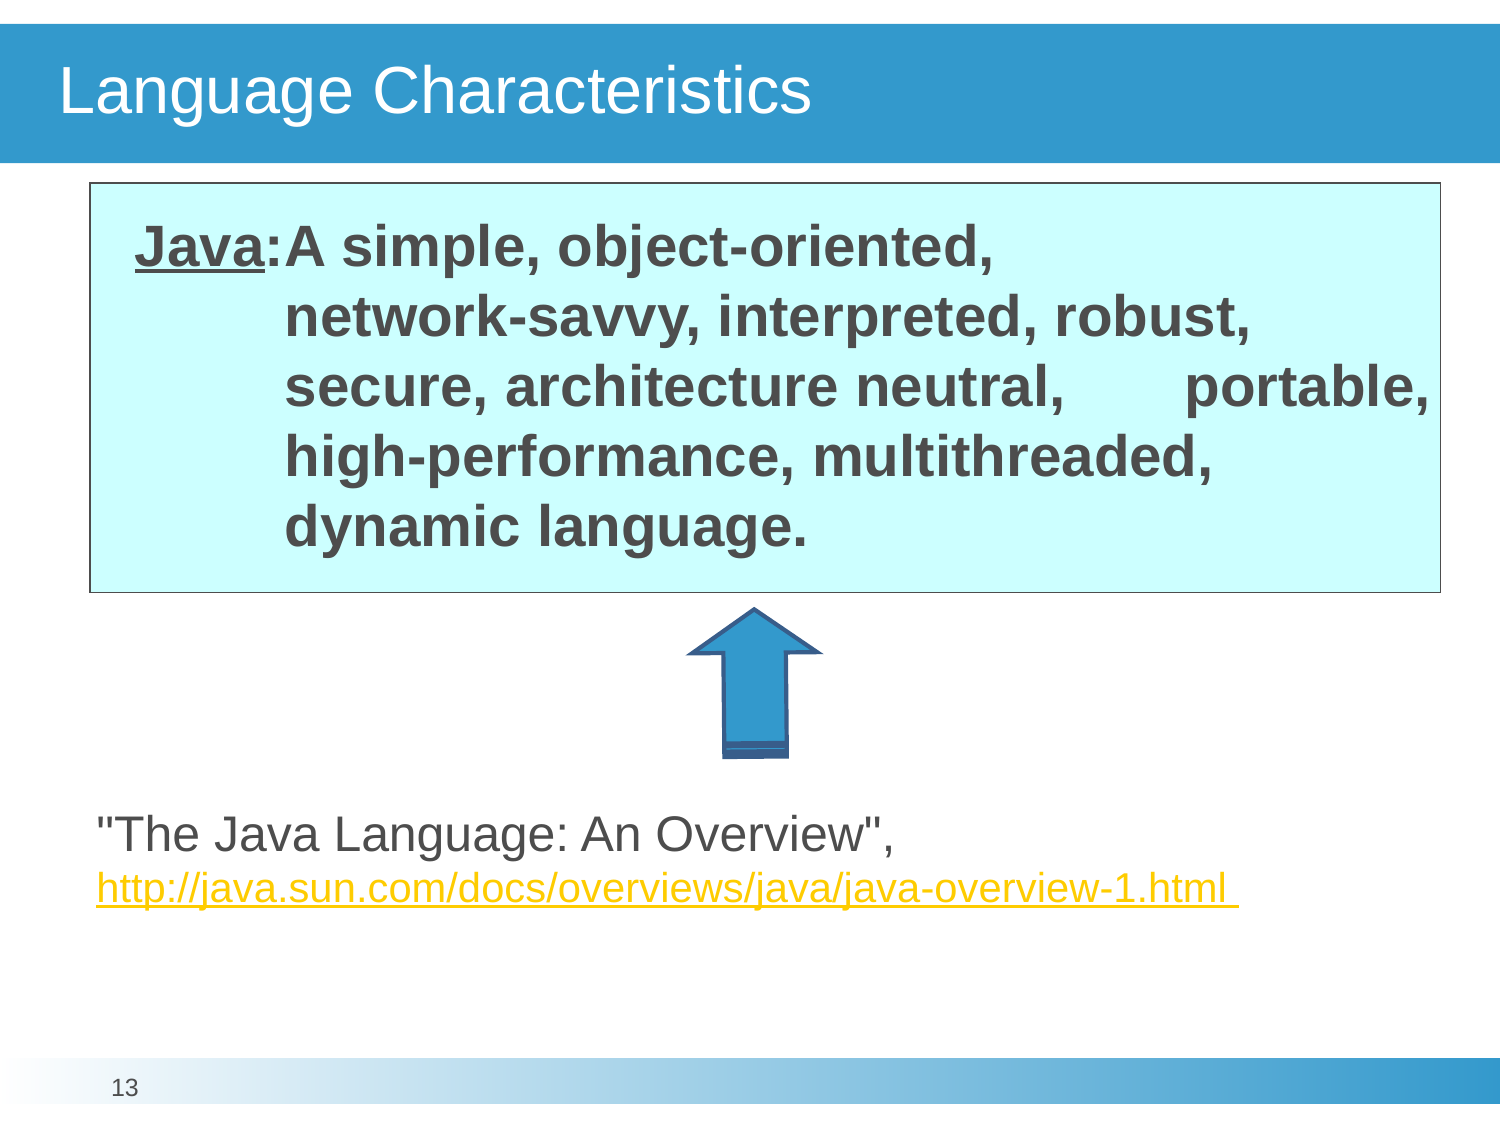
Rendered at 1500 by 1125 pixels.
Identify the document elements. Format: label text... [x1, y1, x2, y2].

slide_number 13 [45, 1074, 205, 1122]
text_box [692, 609, 818, 744]
text_box [724, 745, 787, 752]
text_box "The Java Language: An Overview", http://java.sun.com/docs/overviews/java/java-overview-1.html [96, 801, 1447, 912]
title Language Characteristics [0, 23, 1500, 164]
text_box [724, 753, 787, 758]
text_box Java: A simple, object-oriented, network-savvy, interpreted, robust, secure, architecture neutral, portable, high-performance, multithreaded, dynamic language. [90, 182, 1441, 593]
